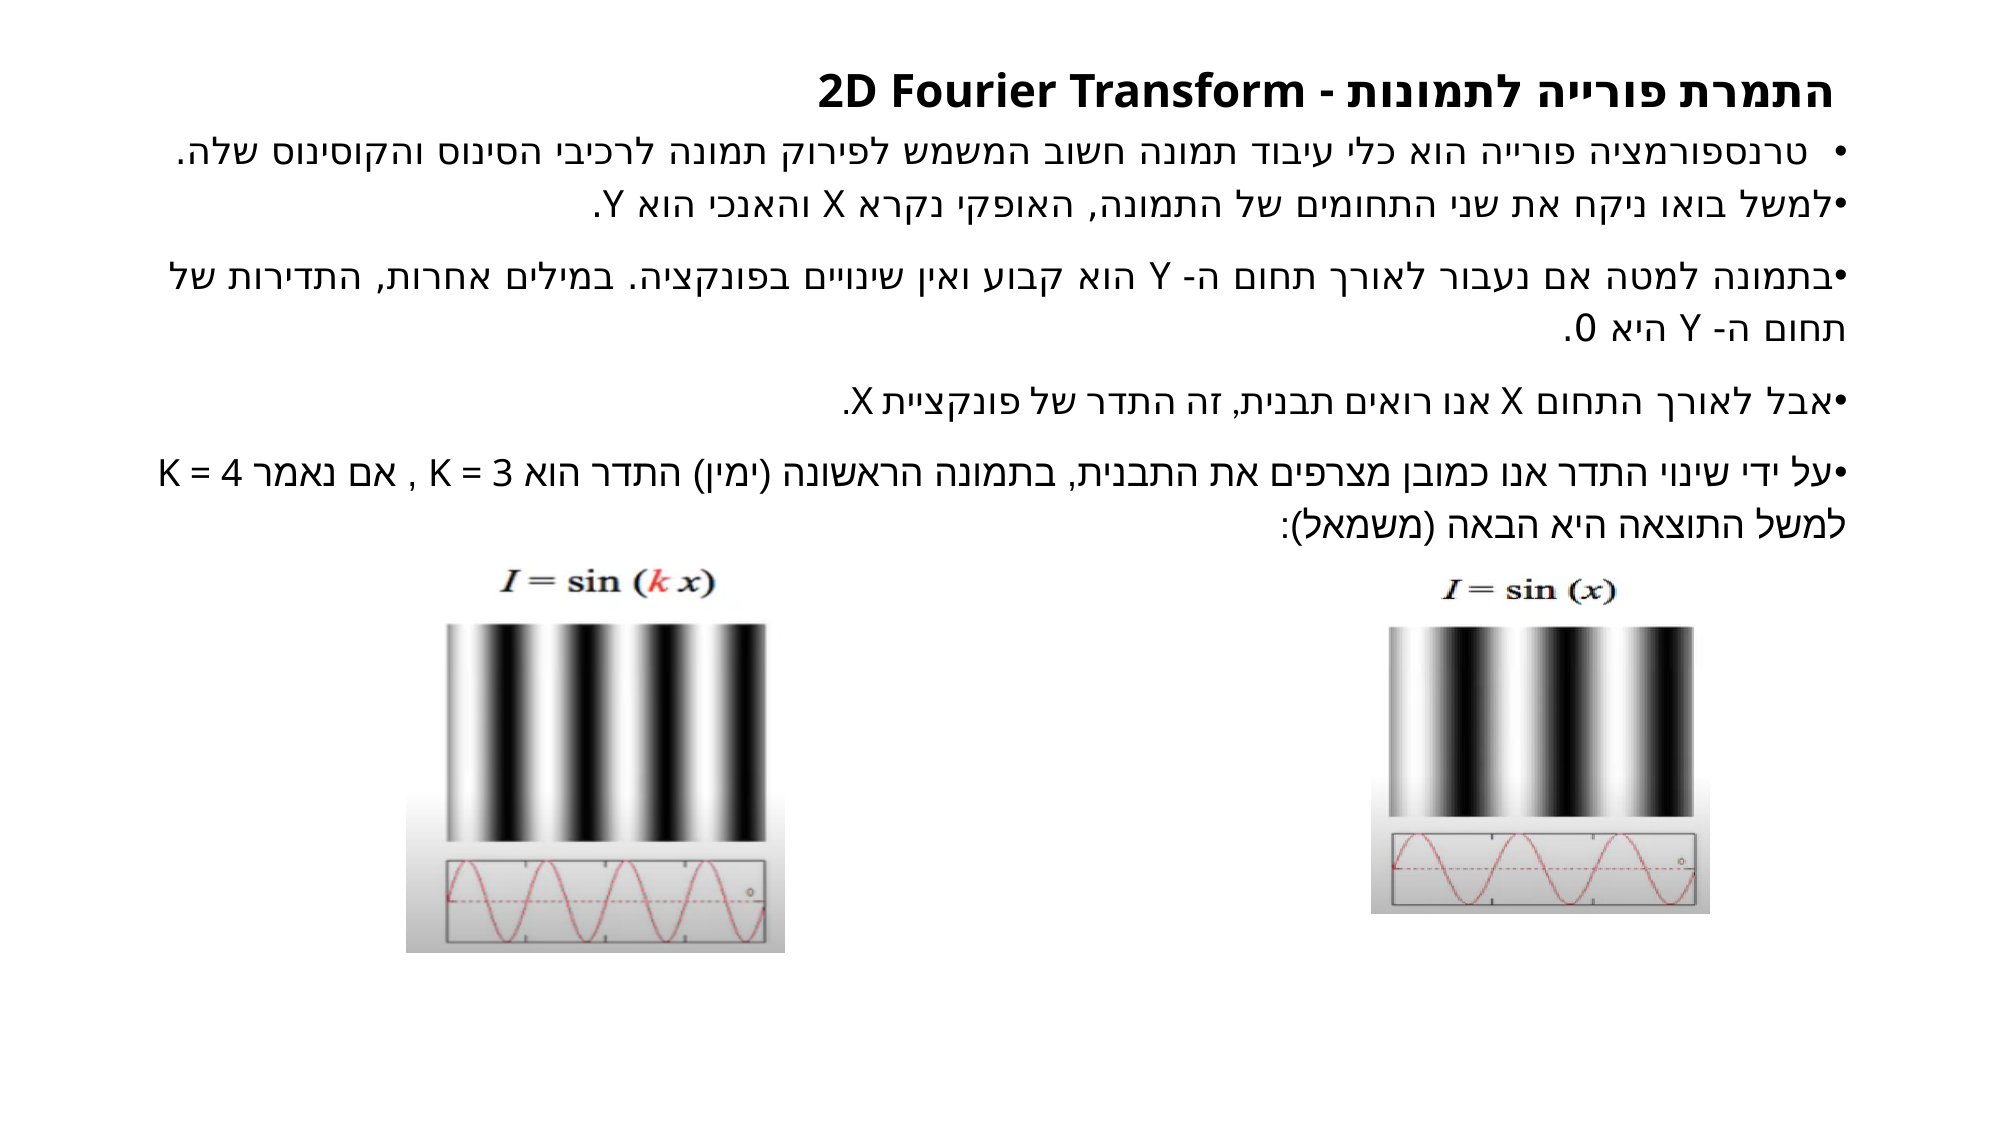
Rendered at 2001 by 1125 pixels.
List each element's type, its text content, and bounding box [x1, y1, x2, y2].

picture [406, 530, 785, 953]
picture [1371, 569, 1710, 914]
title התמרת פורייה לתמונות - 2D Fourier Transform [137, 59, 1863, 125]
list טרנספורמציה פורייה הוא כלי עיבוד תמונה חשוב המשמש לפירוק תמונה לרכיבי הסינוס והקוסינוס שלה. למשל בואו ניקח את שני התחומים של התמונה, האופקי נקרא X והאנכי הוא Y. בתמונה למטה אם נעבור לאורך תחום ה- Y הוא קבוע ואין שינויים בפונקציה. במילים אחרות, התדירות של תחום ה- Y היא 0. אבל לאורך התחום X אנו רואים תבנית, זה התדר של פונקציית X. על ידי שינוי התדר אנו כמובן מצרפים את התבנית, בתמונה הראשונה (ימין) התדר הוא K = 3 , אם נאמר K = 4 למשל התוצאה היא הבאה (משמאל): [137, 125, 1863, 1014]
